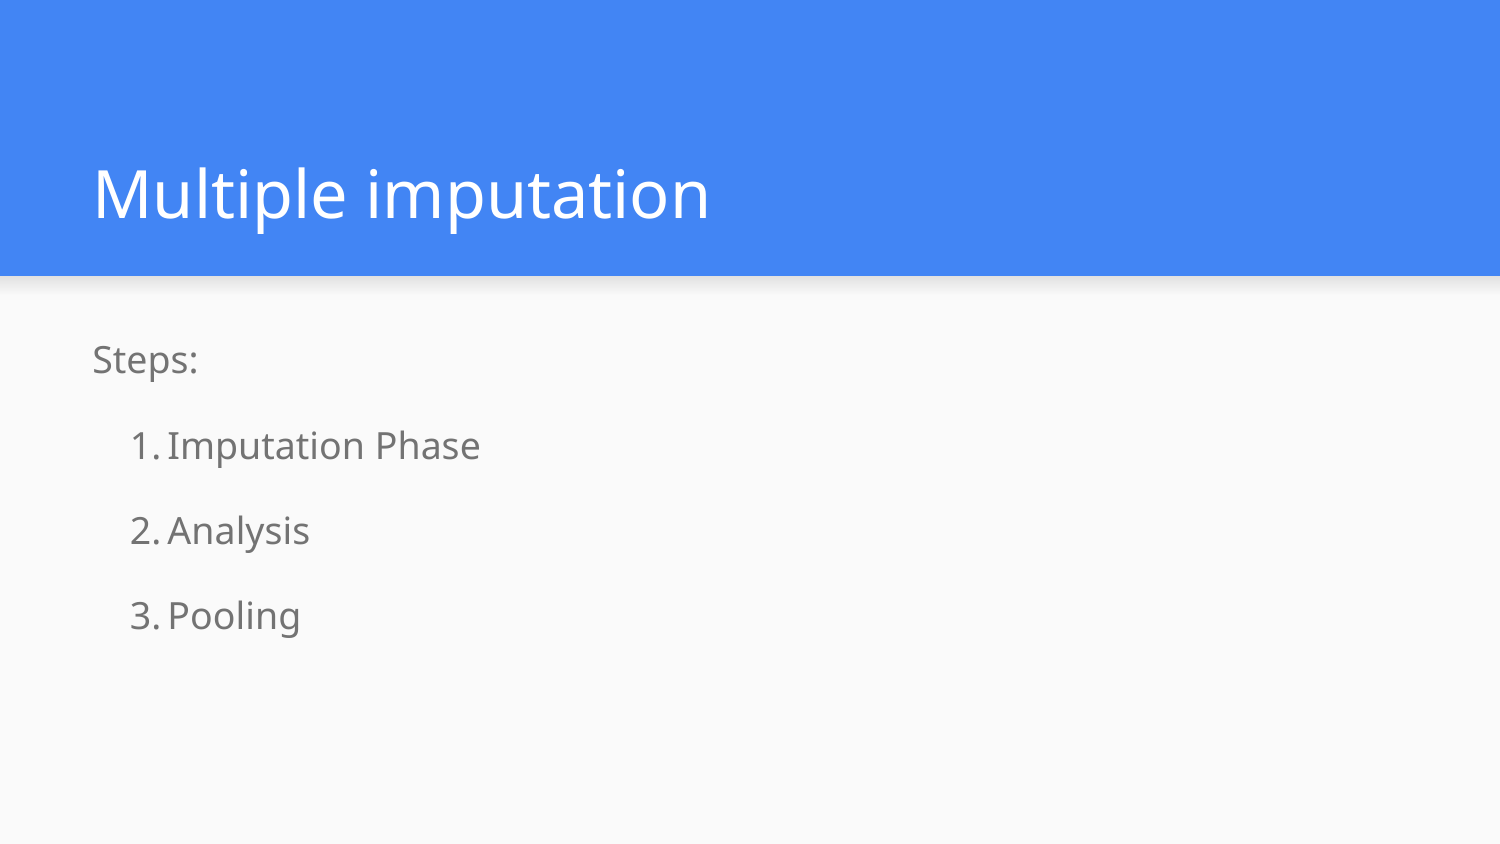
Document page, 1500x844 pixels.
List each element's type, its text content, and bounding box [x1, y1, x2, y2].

list Steps: Imputation Phase Analysis Pooling [77, 314, 1427, 760]
title Multiple imputation [77, 121, 1427, 248]
